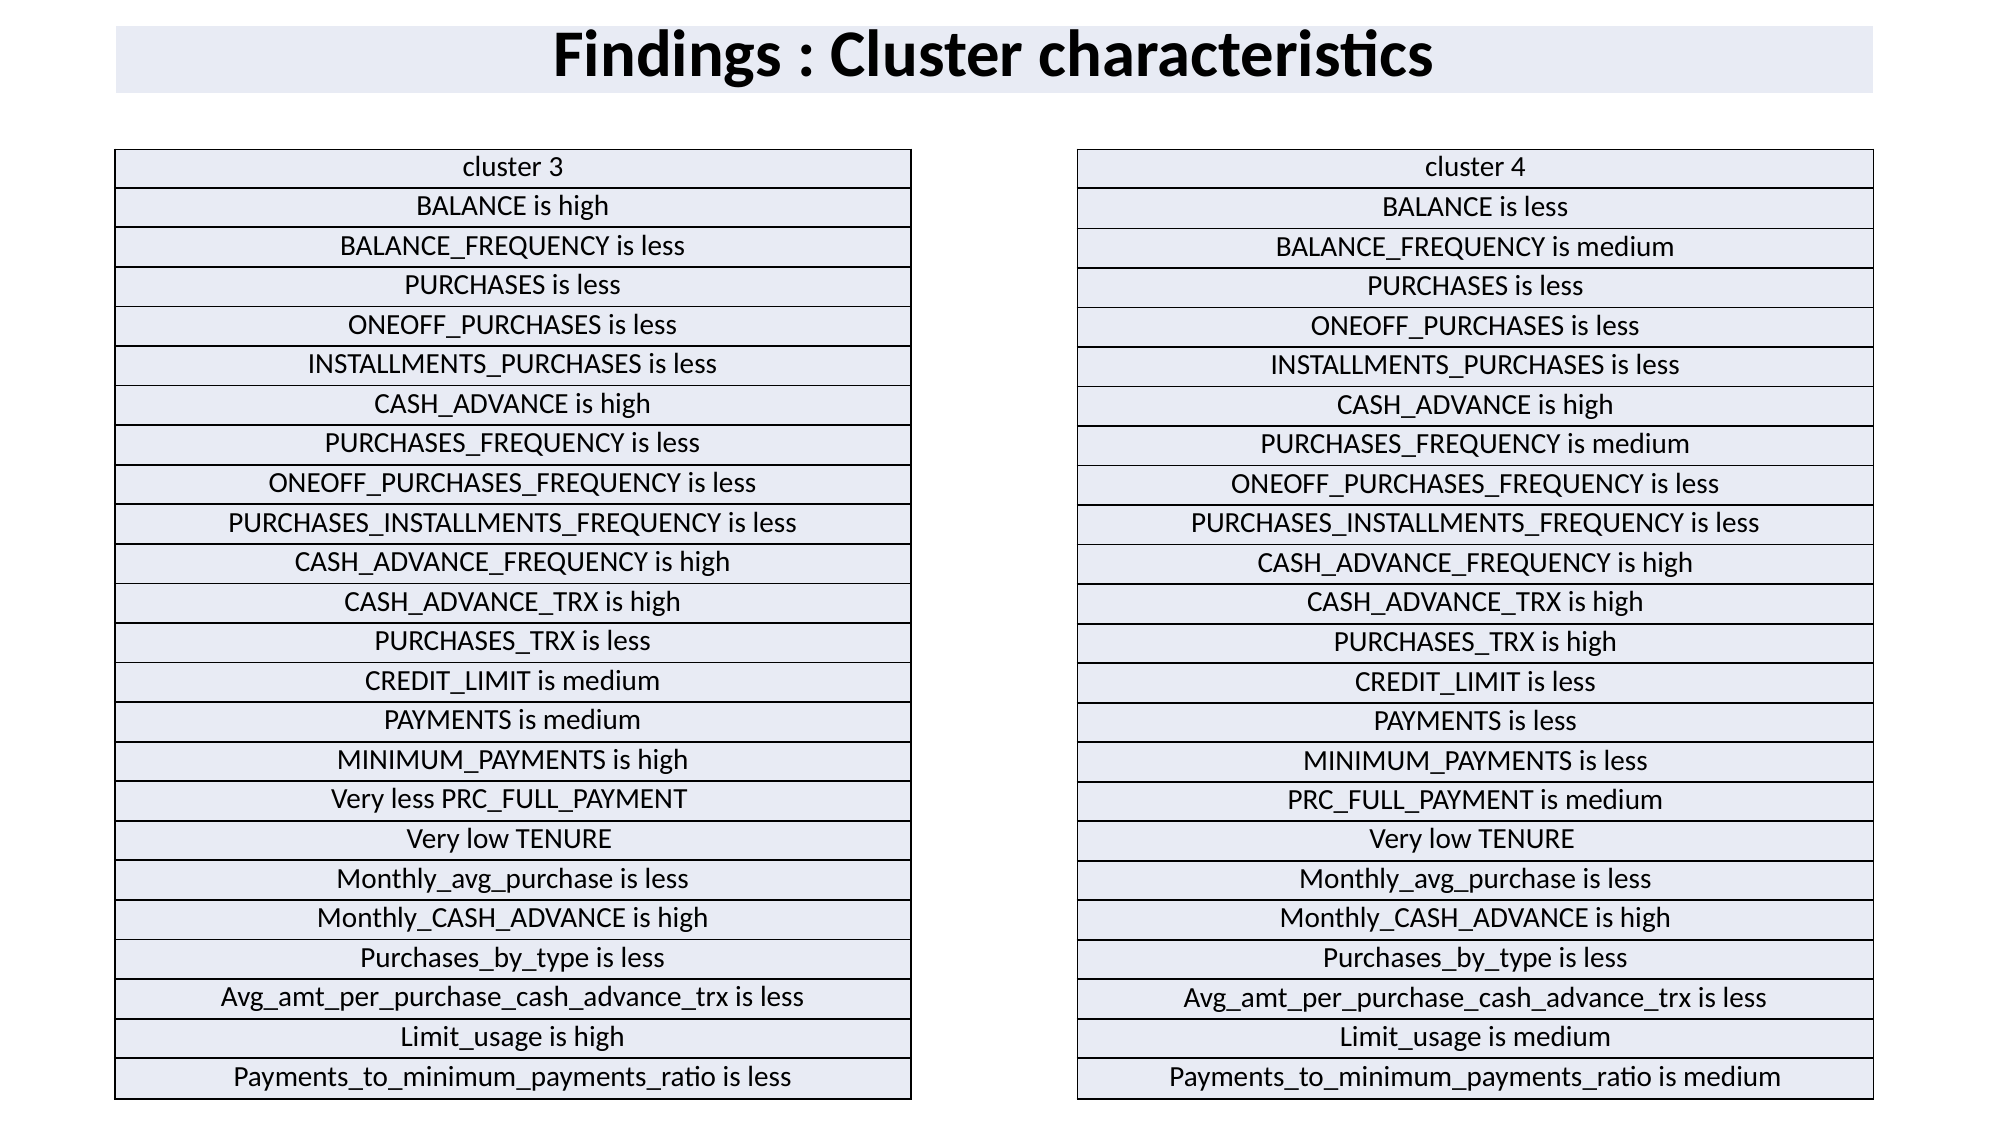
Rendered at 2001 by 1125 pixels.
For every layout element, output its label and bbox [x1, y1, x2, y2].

table_cell [116, 703, 910, 741]
table_cell [116, 505, 910, 543]
table_cell [116, 861, 910, 899]
table_cell [116, 743, 910, 780]
table_cell [1078, 308, 1873, 346]
table_cell [116, 307, 910, 345]
table_cell [116, 980, 910, 1018]
table_cell [1078, 189, 1873, 228]
table_cell [116, 1059, 910, 1098]
table_cell [1078, 822, 1873, 860]
table_cell [116, 347, 910, 385]
table_cell [1078, 348, 1873, 386]
table_cell [116, 386, 910, 424]
table_cell [1078, 585, 1873, 623]
table_cell [1078, 743, 1873, 781]
table_cell [1078, 941, 1873, 978]
table_header [1078, 150, 1873, 187]
table_cell [1078, 466, 1873, 504]
table_cell [1078, 664, 1873, 702]
table_cell [1078, 625, 1873, 662]
table_cell [116, 663, 910, 701]
table_cell [1078, 1020, 1873, 1057]
table_cell [1078, 1059, 1873, 1098]
table_cell [116, 901, 910, 939]
table_cell [1078, 704, 1873, 741]
table_cell [116, 822, 910, 859]
table_header [116, 150, 910, 187]
table_cell [1078, 229, 1873, 267]
table_cell [1078, 783, 1873, 820]
table_cell [1078, 901, 1873, 939]
table_cell [1078, 387, 1873, 425]
table_cell [1078, 427, 1873, 465]
table_cell [116, 940, 910, 978]
table_cell [116, 545, 910, 583]
table_cell [116, 268, 910, 306]
table_header [116, 26, 1873, 93]
table_cell [116, 624, 910, 662]
table_cell [116, 426, 910, 464]
table_cell [1078, 506, 1873, 544]
table_cell [1078, 545, 1873, 583]
table_cell [116, 584, 910, 622]
table_cell [1078, 862, 1873, 899]
table_cell [1078, 980, 1873, 1018]
table_cell [116, 1020, 910, 1057]
table_cell [116, 466, 910, 503]
table_cell [1078, 269, 1873, 307]
table_cell [116, 228, 910, 266]
table_cell [116, 782, 910, 820]
table_cell [116, 189, 910, 226]
